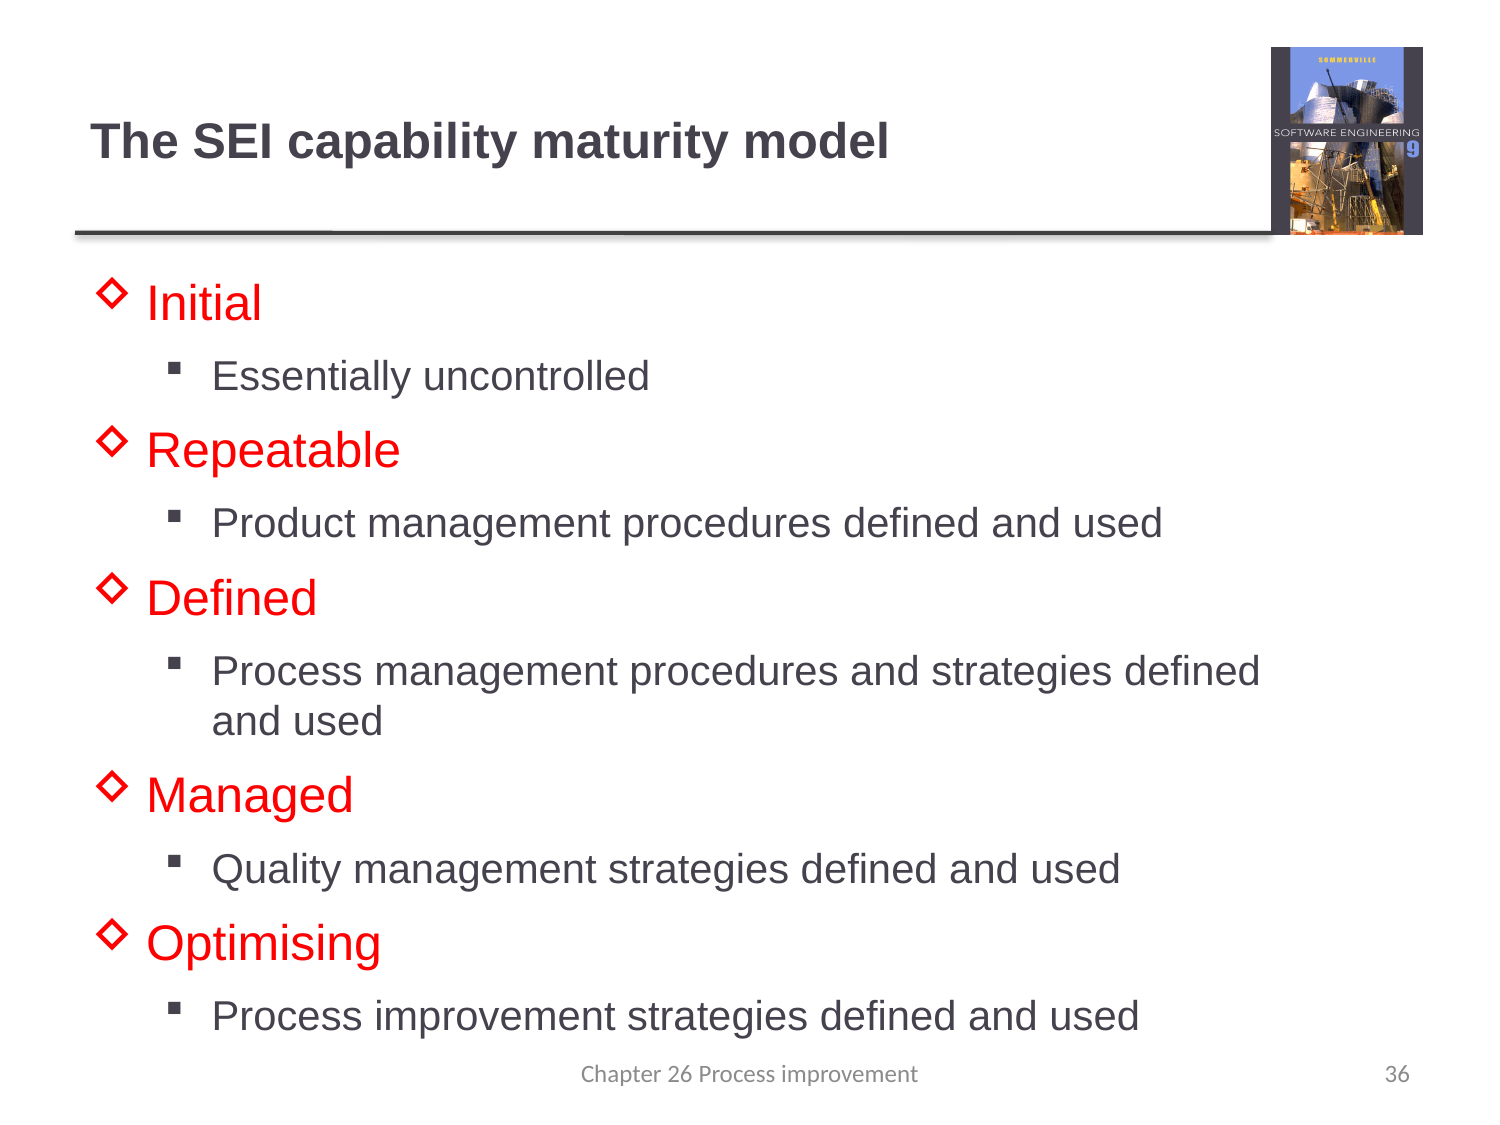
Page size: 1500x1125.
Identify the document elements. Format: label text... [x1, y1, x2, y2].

list Initial Essentially uncontrolled Repeatable Product management procedures defined and used Defined Process management procedures and strategies defined and used Managed Quality management strategies defined and used Optimising Process improvement strategies defined and used [75, 262, 1425, 1005]
picture [1272, 47, 1423, 235]
slide_number 36 [1074, 1042, 1425, 1103]
title The SEI capability maturity model [74, 44, 1272, 233]
footer Chapter 26 Process improvement [512, 1042, 988, 1103]
